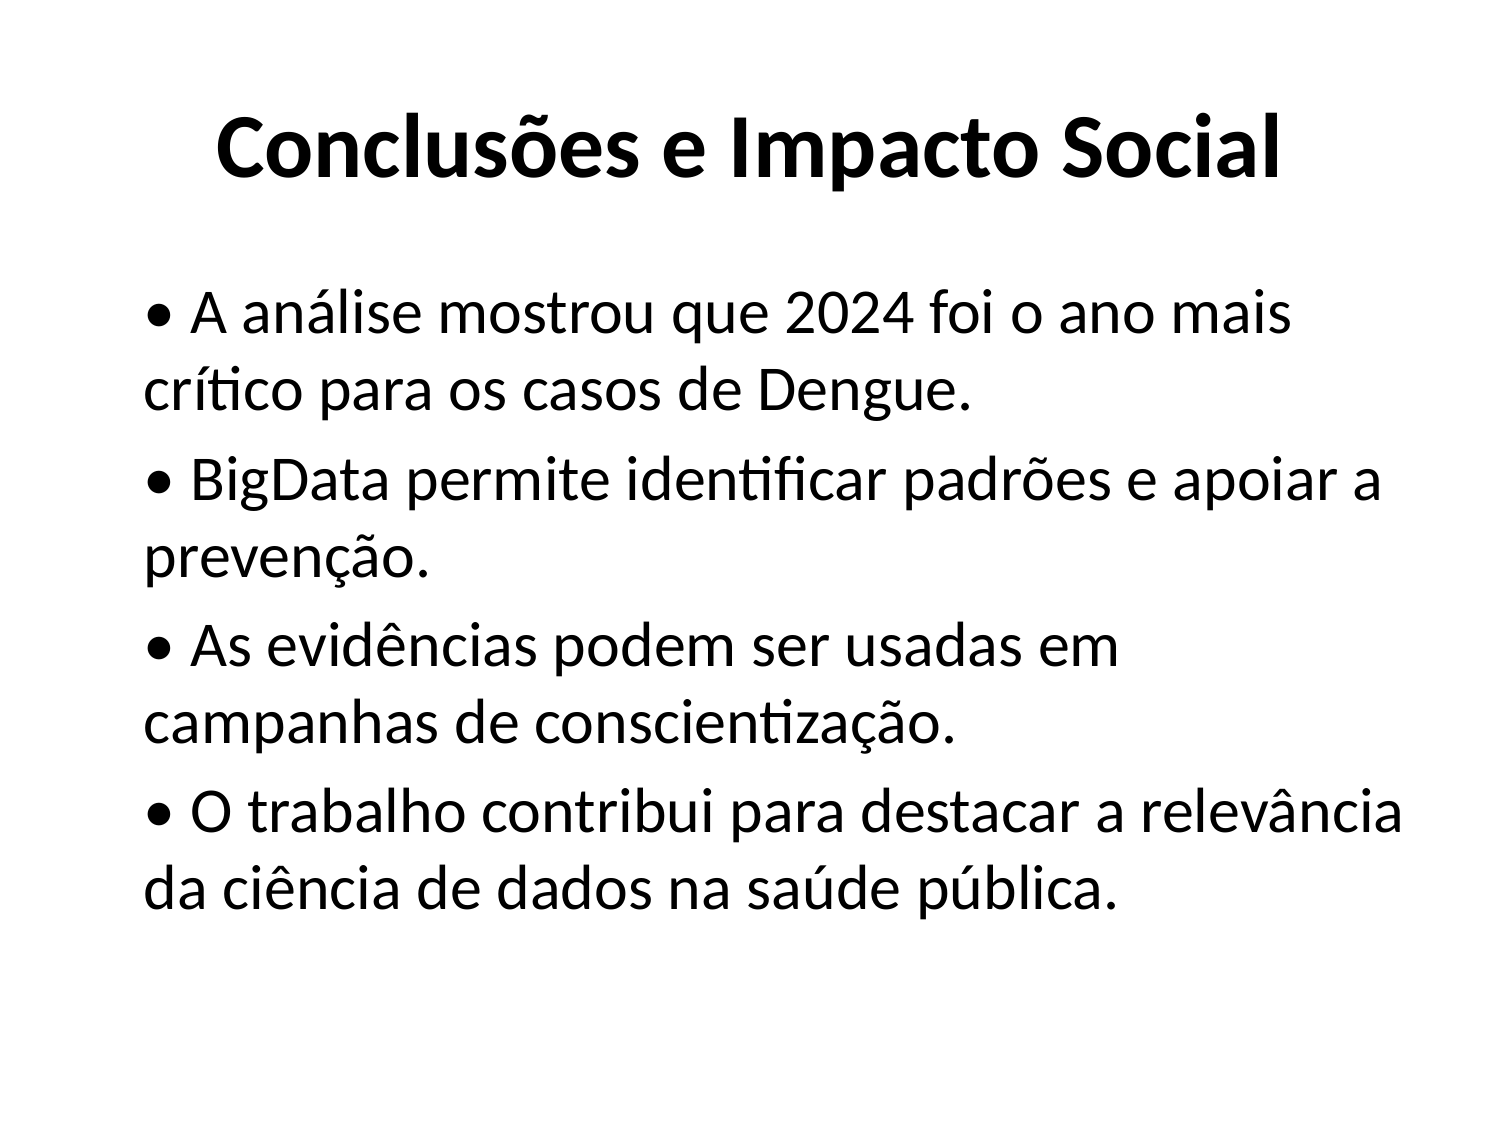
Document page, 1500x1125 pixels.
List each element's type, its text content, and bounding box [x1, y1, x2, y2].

title Conclusões e Impacto Social [75, 46, 1425, 235]
list • A análise mostrou que 2024 foi o ano mais crítico para os casos de Dengue. • BigData permite identificar padrões e apoiar a prevenção. • As evidências podem ser usadas em campanhas de conscientização. • O trabalho contribui para destacar a relevância da ciência de dados na saúde pública. [75, 262, 1425, 1005]
